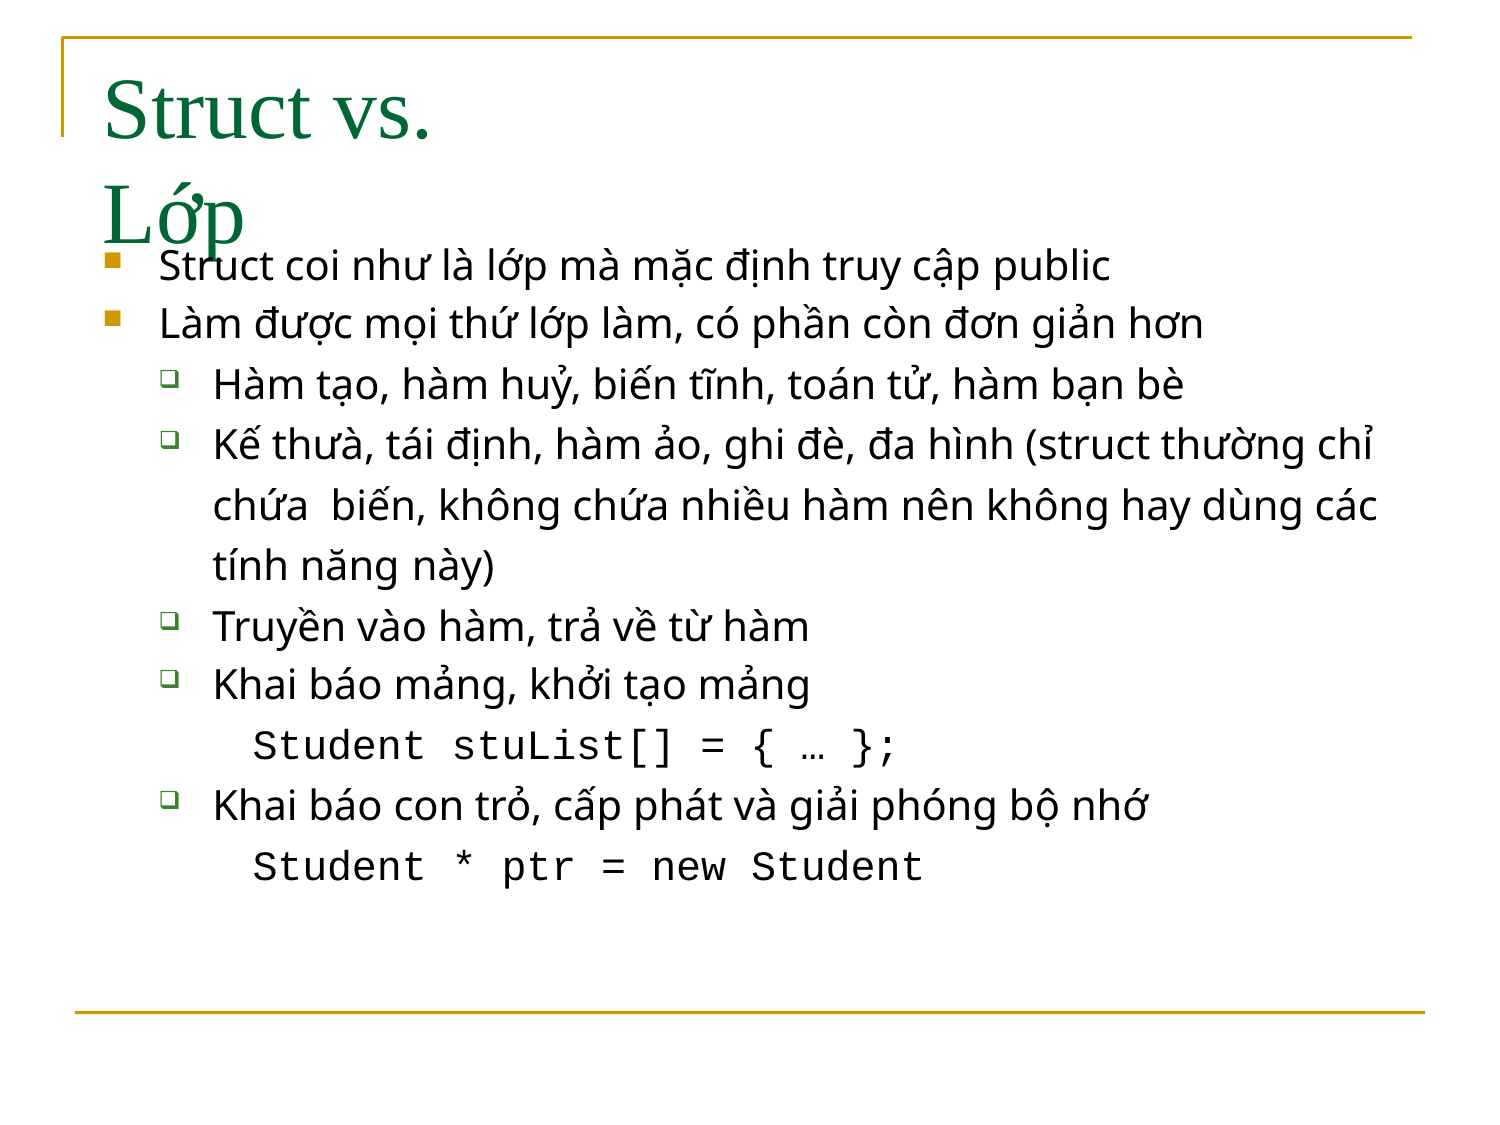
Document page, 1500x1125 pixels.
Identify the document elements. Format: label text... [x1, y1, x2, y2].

text_box Struct coi như là lớp mà mặc định truy cập public Làm được mọi thứ lớp làm, có phần còn đơn giản hơn Hàm tạo, hàm huỷ, biến tĩnh, toán tử, hàm bạn bè Kế thưà, tái định, hàm ảo, ghi đè, đa hình (struct thường chỉ chứa biến, không chứa nhiều hàm nên không hay dùng các tính năng này) Truyền vào hàm, trả về từ hàm Khai báo mảng, khởi tạo mảng Student stuList[] = { … }; Khai báo con trỏ, cấp phát và giải phóng bộ nhớ Student * ptr = new Student [100, 229, 1465, 890]
title Struct vs. Lớp [100, 48, 601, 229]
